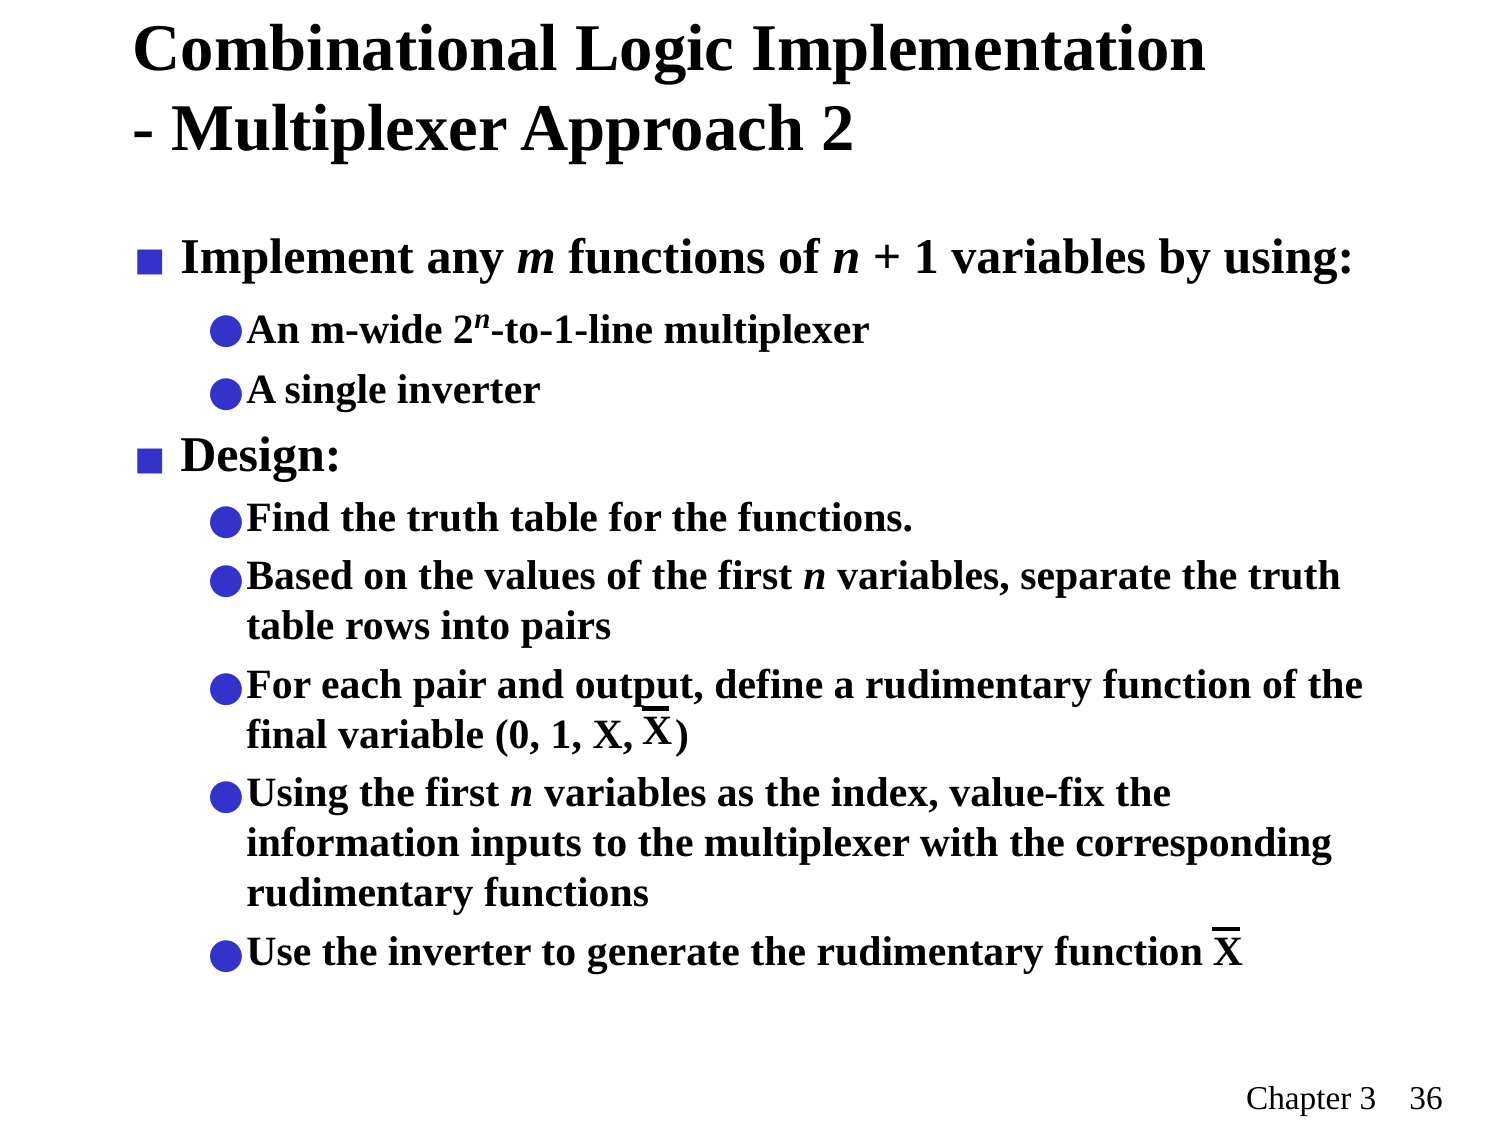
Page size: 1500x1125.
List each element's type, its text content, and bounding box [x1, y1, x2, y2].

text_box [1197, 916, 1257, 982]
text_box Chapter 3 ‹#› [1230, 1068, 1499, 1125]
title Combinational Logic Implementation - Multiplexer Approach 2 [117, 0, 1393, 168]
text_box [626, 695, 686, 762]
list Implement any m functions of n + 1 variables by using: An m-wide 2n-to-1-line multiplexer A single inverter Design: Find the truth table for the functions. Based on the values of the first n variables, separate the truth table rows into pairs For each pair and output, define a rudimentary function of the final variable (0, 1, X, ) Using the first n variables as the index, value-fix the information inputs to the multiplexer with the corresponding rudimentary functions Use the inverter to generate the rudimentary function [117, 215, 1393, 1041]
